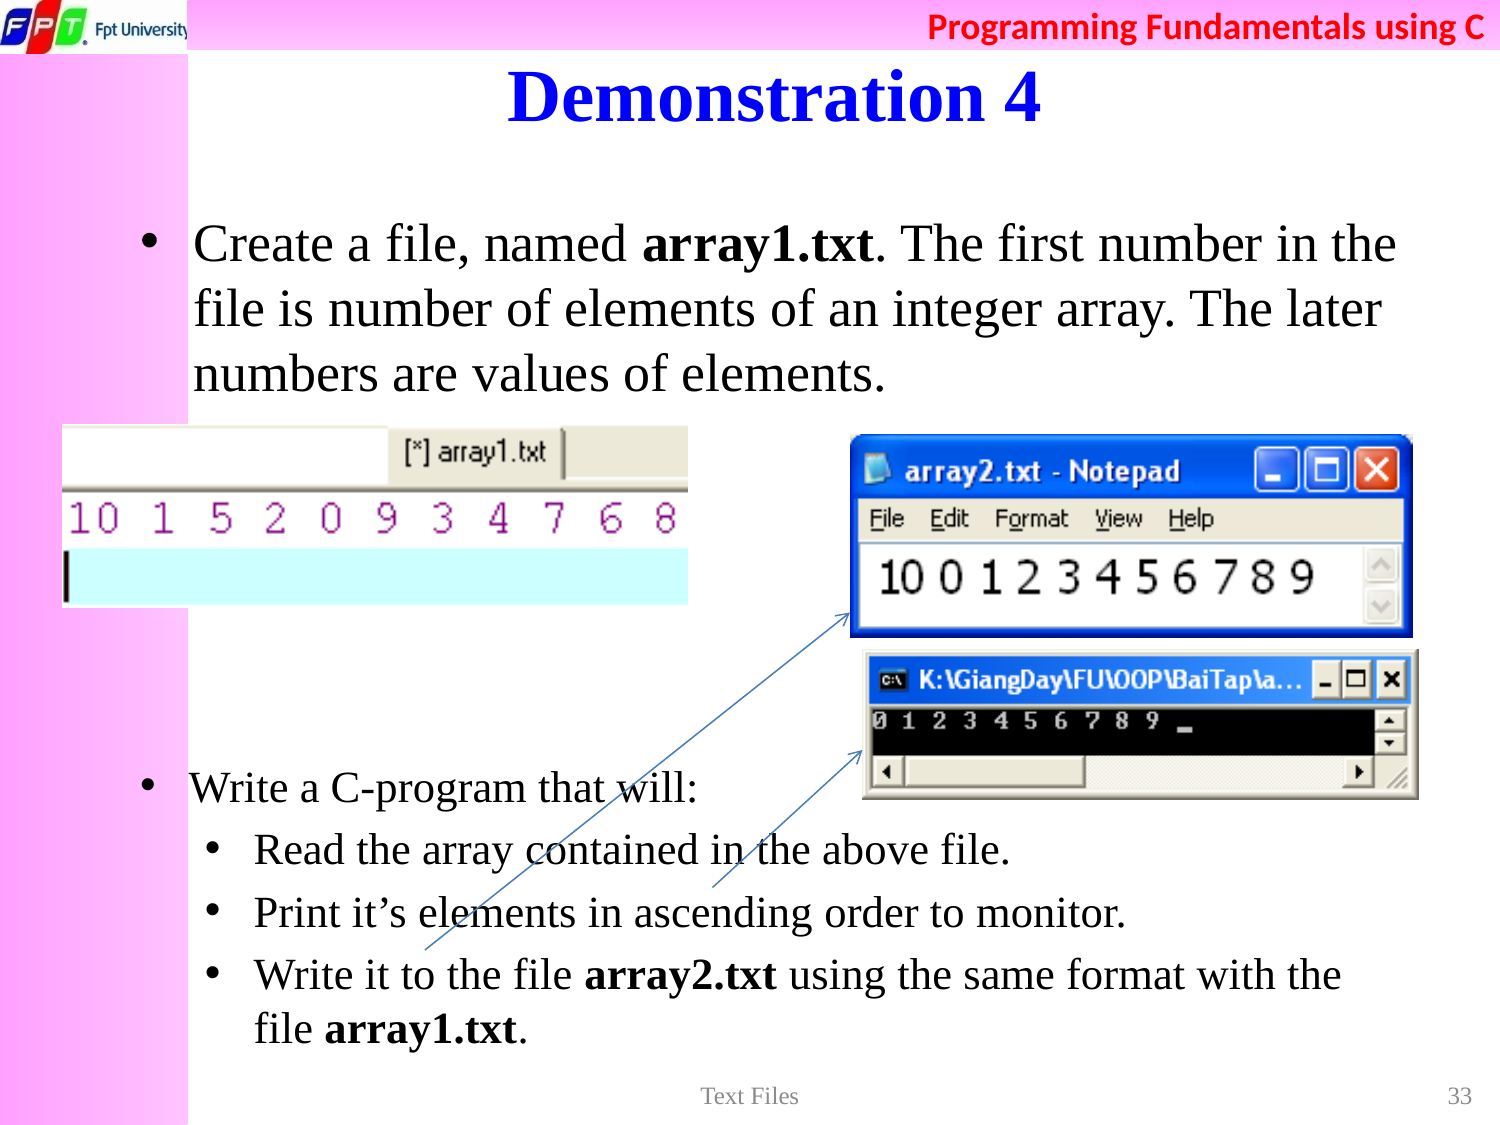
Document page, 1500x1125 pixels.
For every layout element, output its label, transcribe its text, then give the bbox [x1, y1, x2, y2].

list Create a file, named array1.txt. The first number in the file is number of elements of an integer array. The later numbers are values of elements. [125, 200, 1425, 413]
slide_number 33 [1137, 1074, 1488, 1116]
text_box Write a C-program that will: Read the array contained in the above file. Print it’s elements in ascending order to monitor. Write it to the file array2.txt using the same format with the file array1.txt. [125, 749, 1425, 1063]
picture [862, 649, 1419, 801]
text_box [424, 612, 851, 951]
footer Text Files [512, 1074, 988, 1116]
picture [0, 0, 188, 54]
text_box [854, 749, 863, 888]
picture [62, 424, 688, 608]
title Demonstration 4 [125, 45, 1425, 138]
picture [850, 434, 1413, 638]
